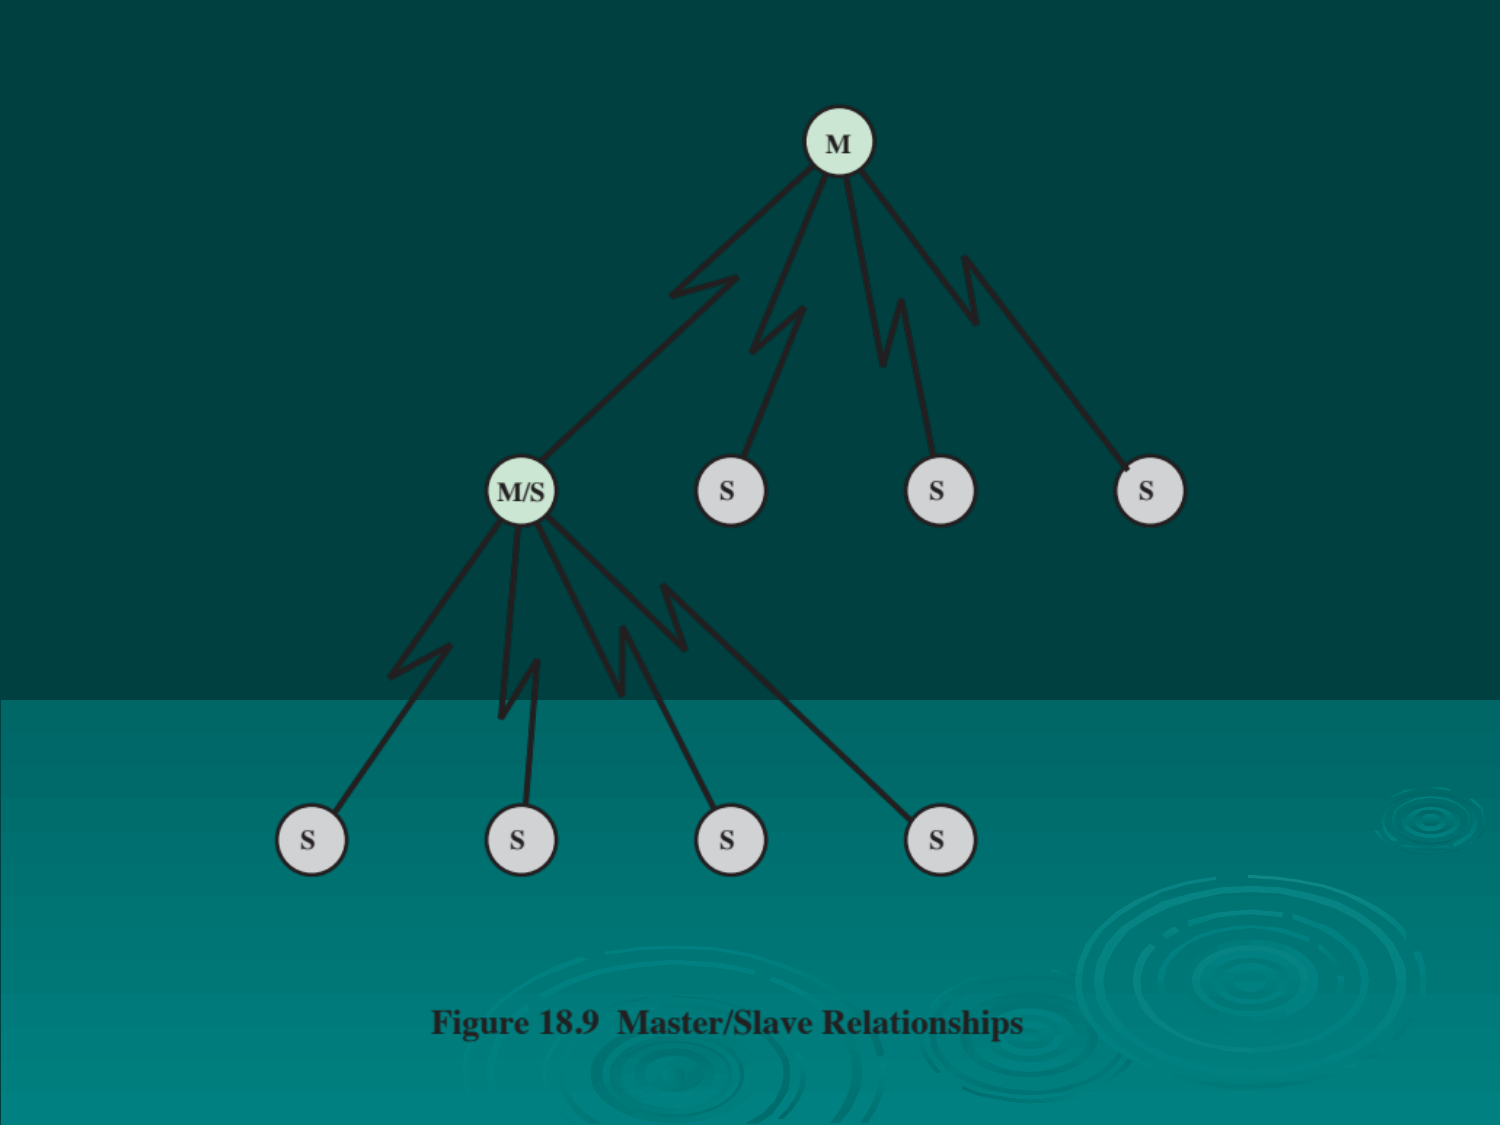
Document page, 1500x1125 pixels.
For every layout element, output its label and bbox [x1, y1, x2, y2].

picture [209, 50, 1269, 1097]
